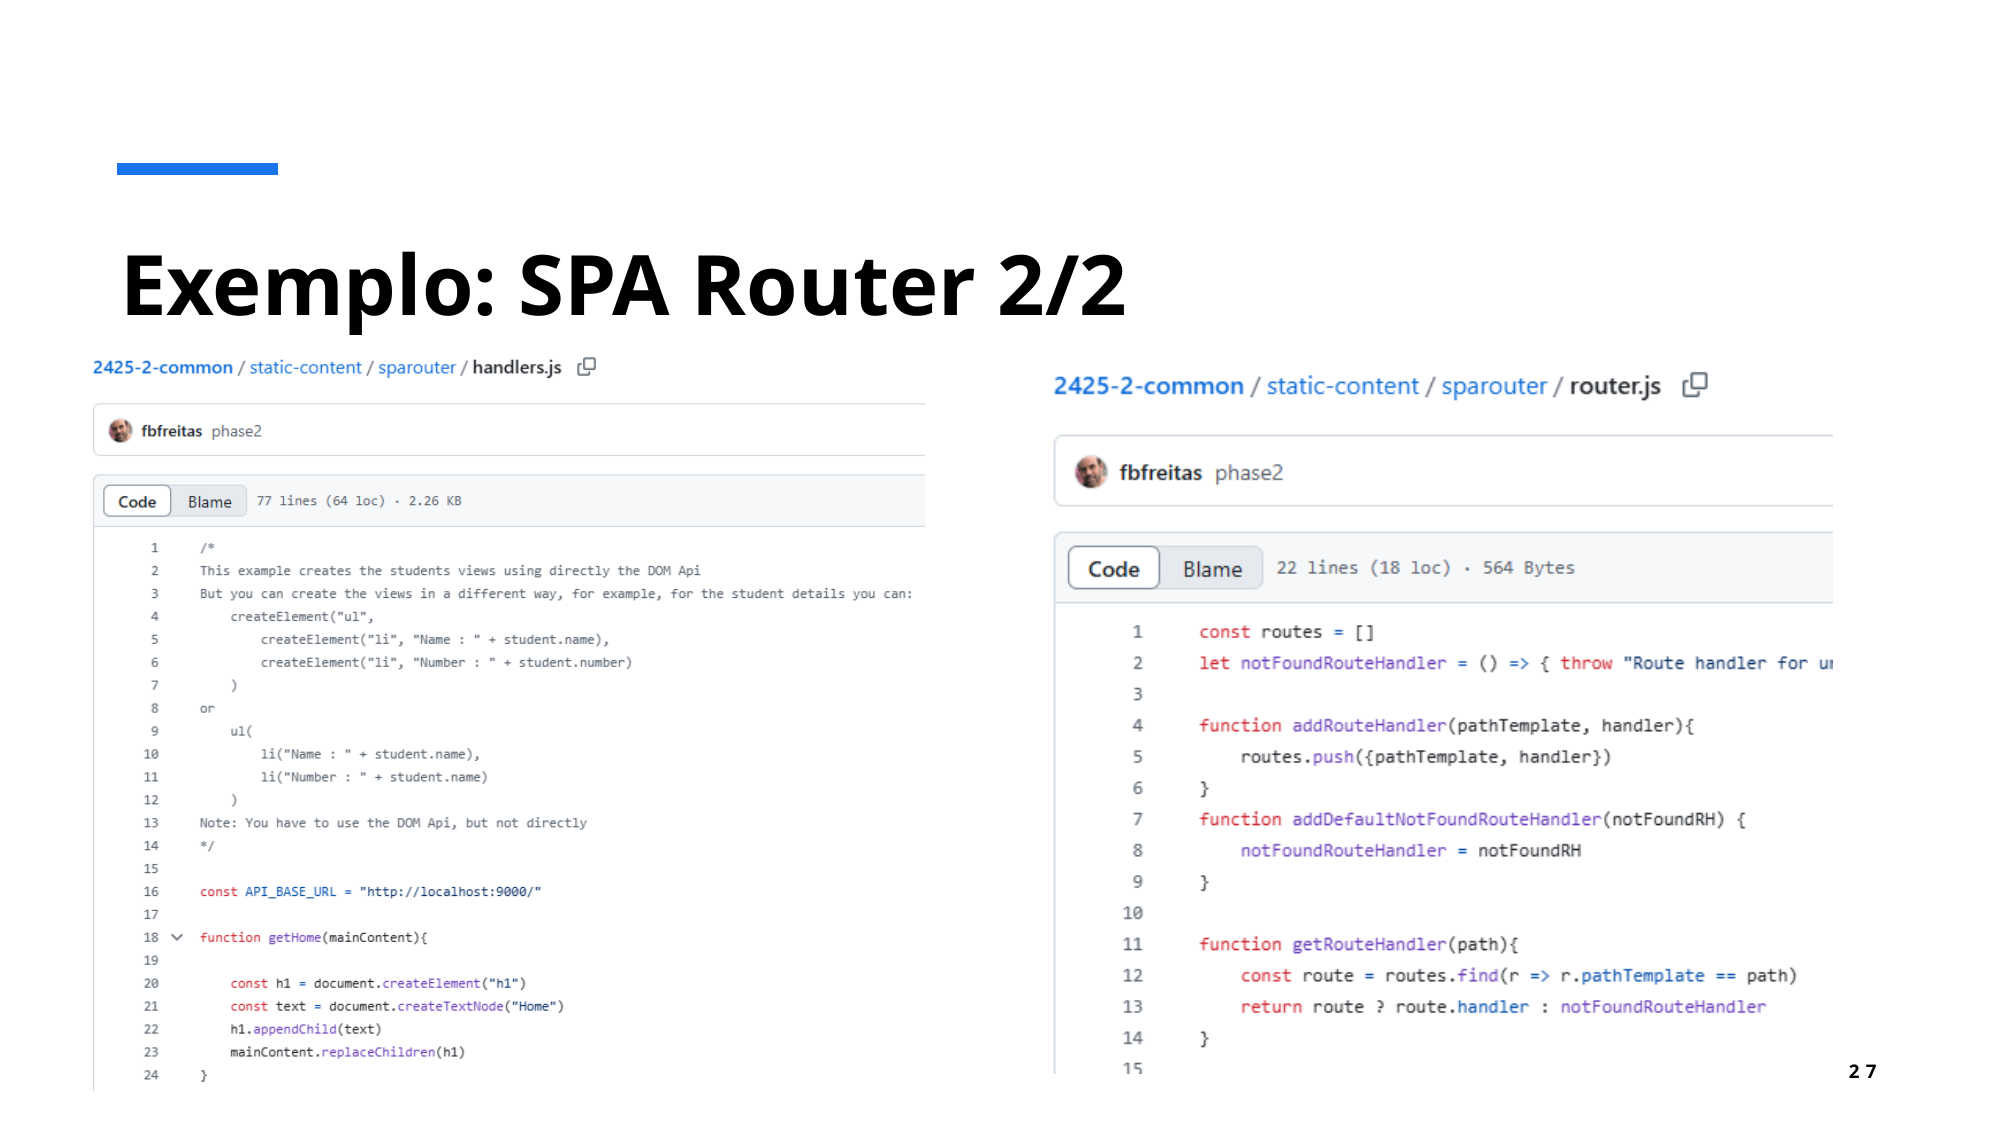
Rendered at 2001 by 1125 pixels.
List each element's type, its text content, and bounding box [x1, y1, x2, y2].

slide_number 27 [1772, 1042, 1892, 1103]
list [85, 346, 925, 1091]
title Exemplo: SPA Router 2/2 [105, 224, 1892, 405]
picture [1040, 349, 1833, 1075]
